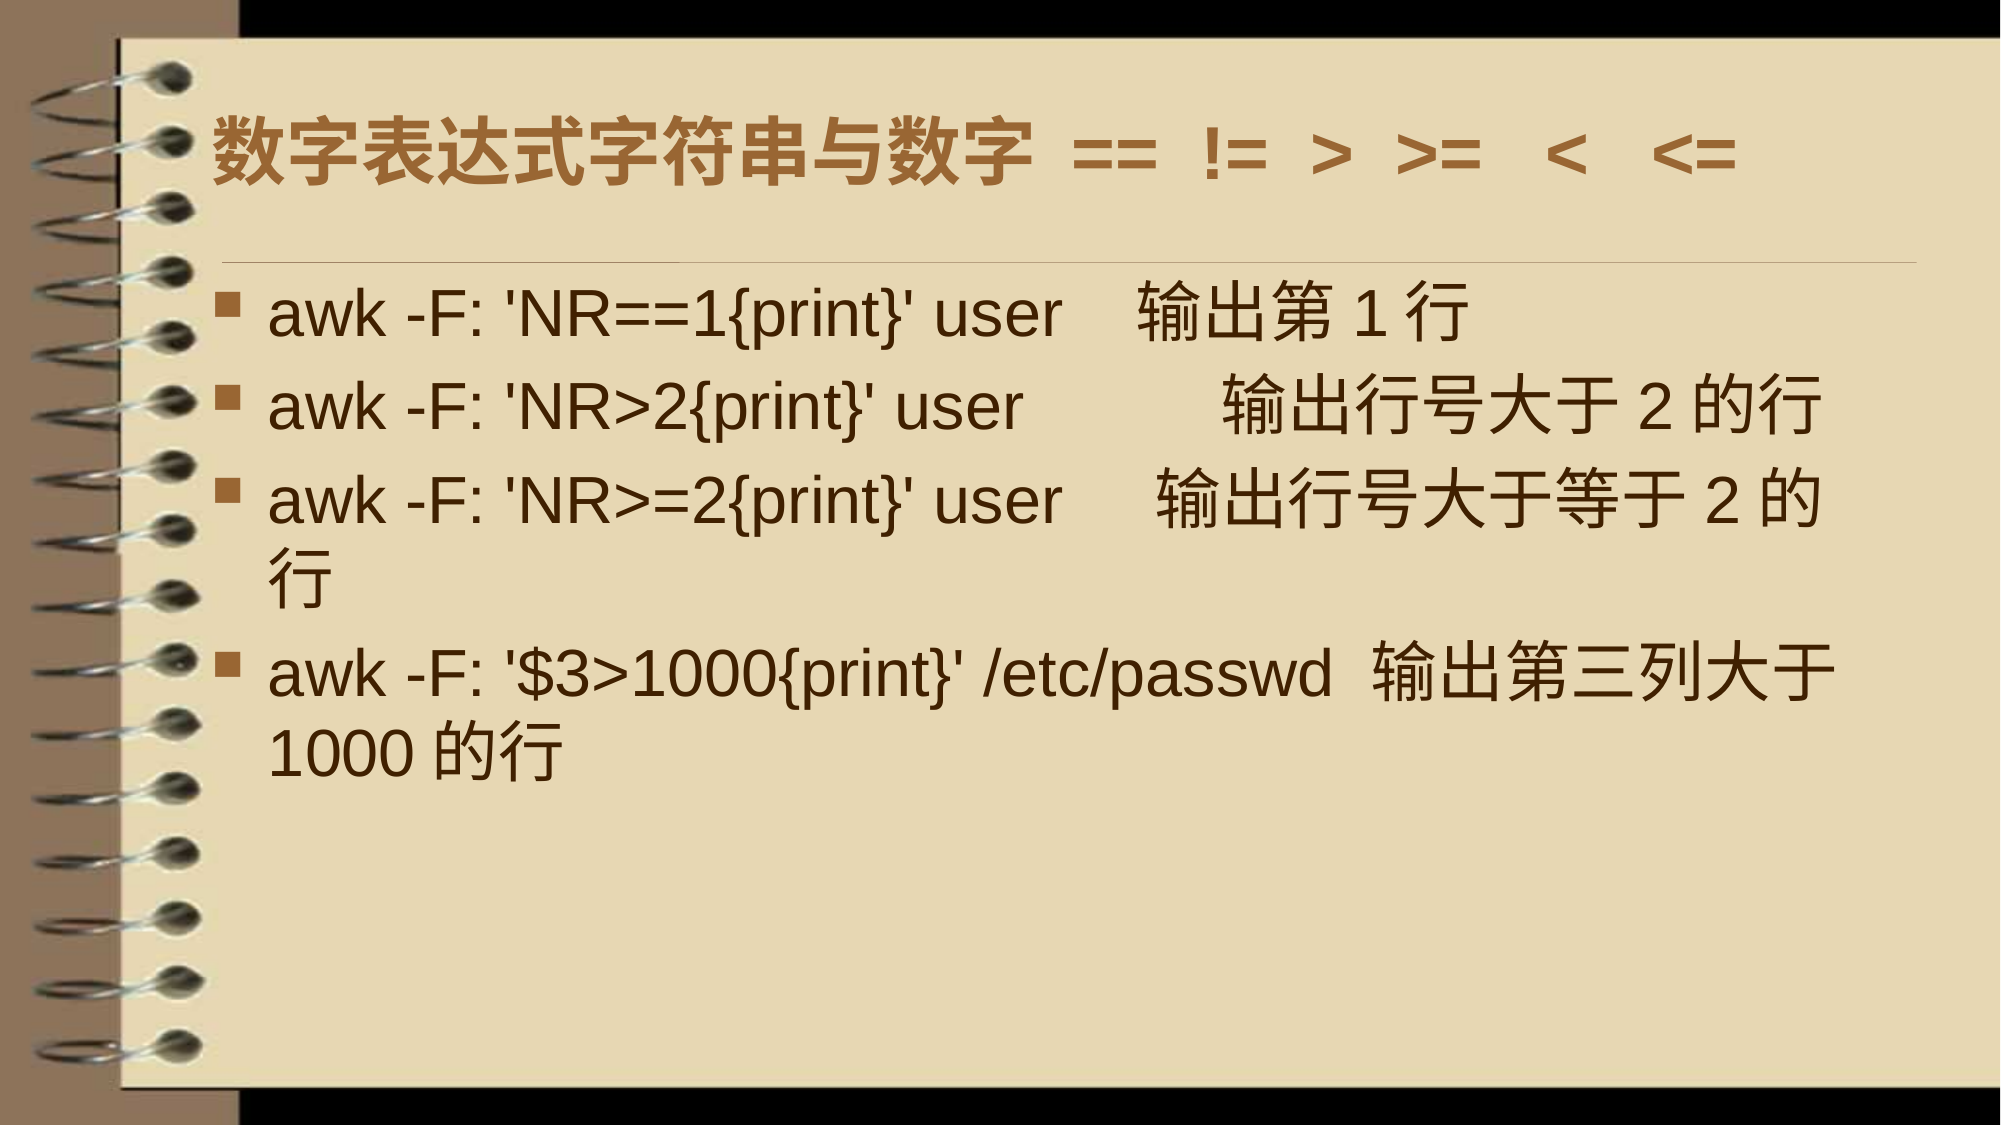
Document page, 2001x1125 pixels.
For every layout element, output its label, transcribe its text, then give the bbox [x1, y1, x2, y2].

picture [0, 0, 2001, 1125]
list awk -F: 'NR==1{print}' user 输出第1行 awk -F: 'NR>2{print}' user 输出行号大于2的行 awk -F: 'NR>=2{print}' user 输出行号大于等于2的行 awk -F: '$3>1000{print}' /etc/passwd 输出第三列大于1000的行 [196, 262, 1901, 977]
title 数字表达式字符串与数字 == != > >= < <= [196, 66, 1901, 234]
